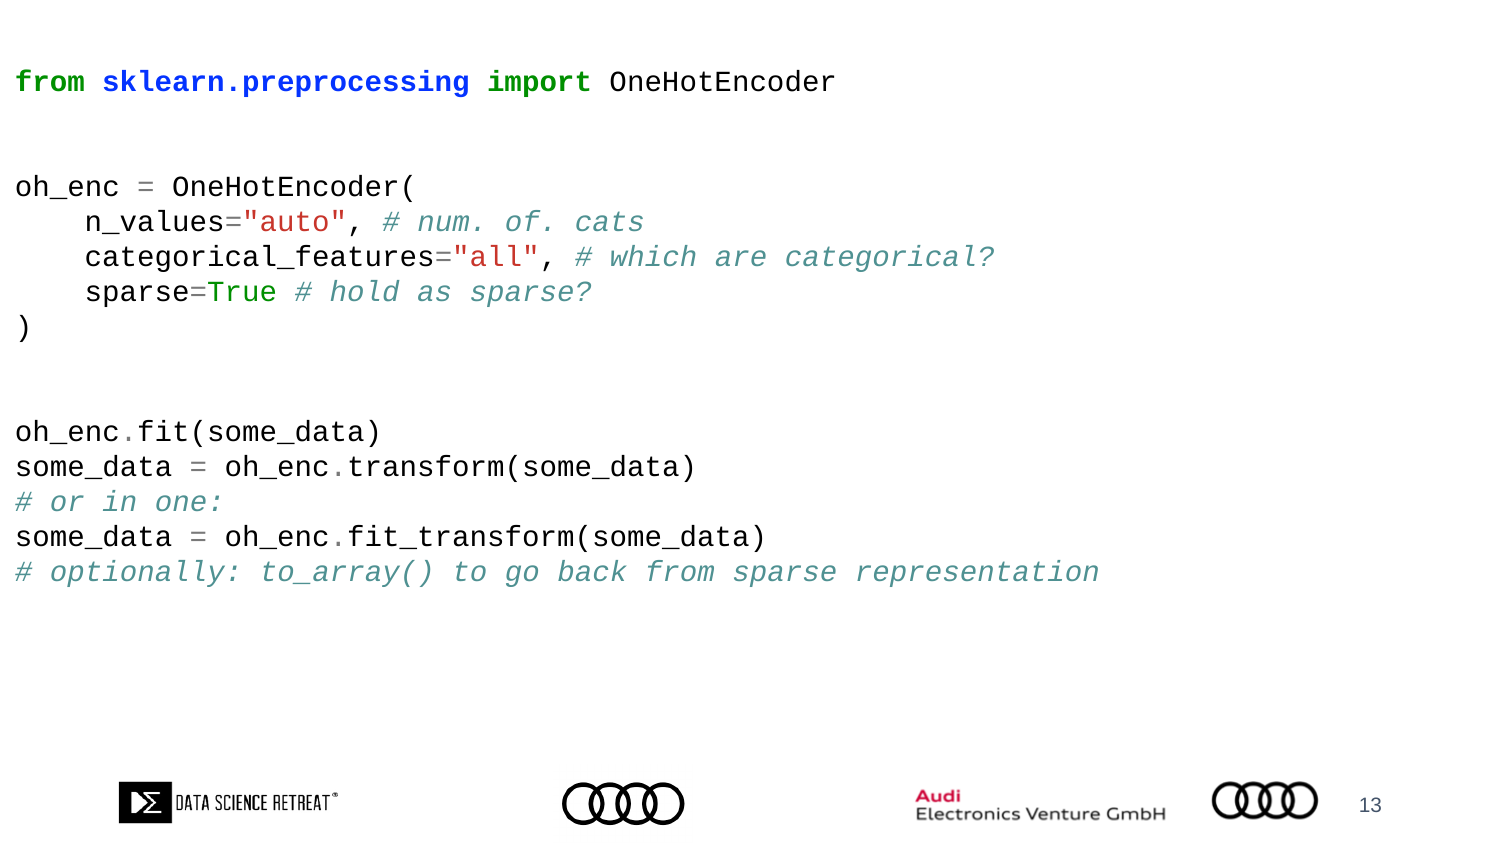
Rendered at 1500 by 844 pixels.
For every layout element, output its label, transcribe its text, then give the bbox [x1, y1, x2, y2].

text_box from sklearn.preprocessing import OneHotEncoder oh_enc = OneHotEncoder( n_values="auto", # num. of. cats categorical_features="all", # which are categorical? sparse=True # hold as sparse? ) oh_enc.fit(some_data) some_data = oh_enc.transform(some_data) # or in one: some_data = oh_enc.fit_transform(some_data) # optionally: to_array() to go back from sparse representation [0, 55, 1125, 595]
picture [103, 772, 350, 838]
slide_number 13 [1301, 782, 1397, 827]
picture [553, 764, 693, 843]
picture [896, 772, 1335, 838]
